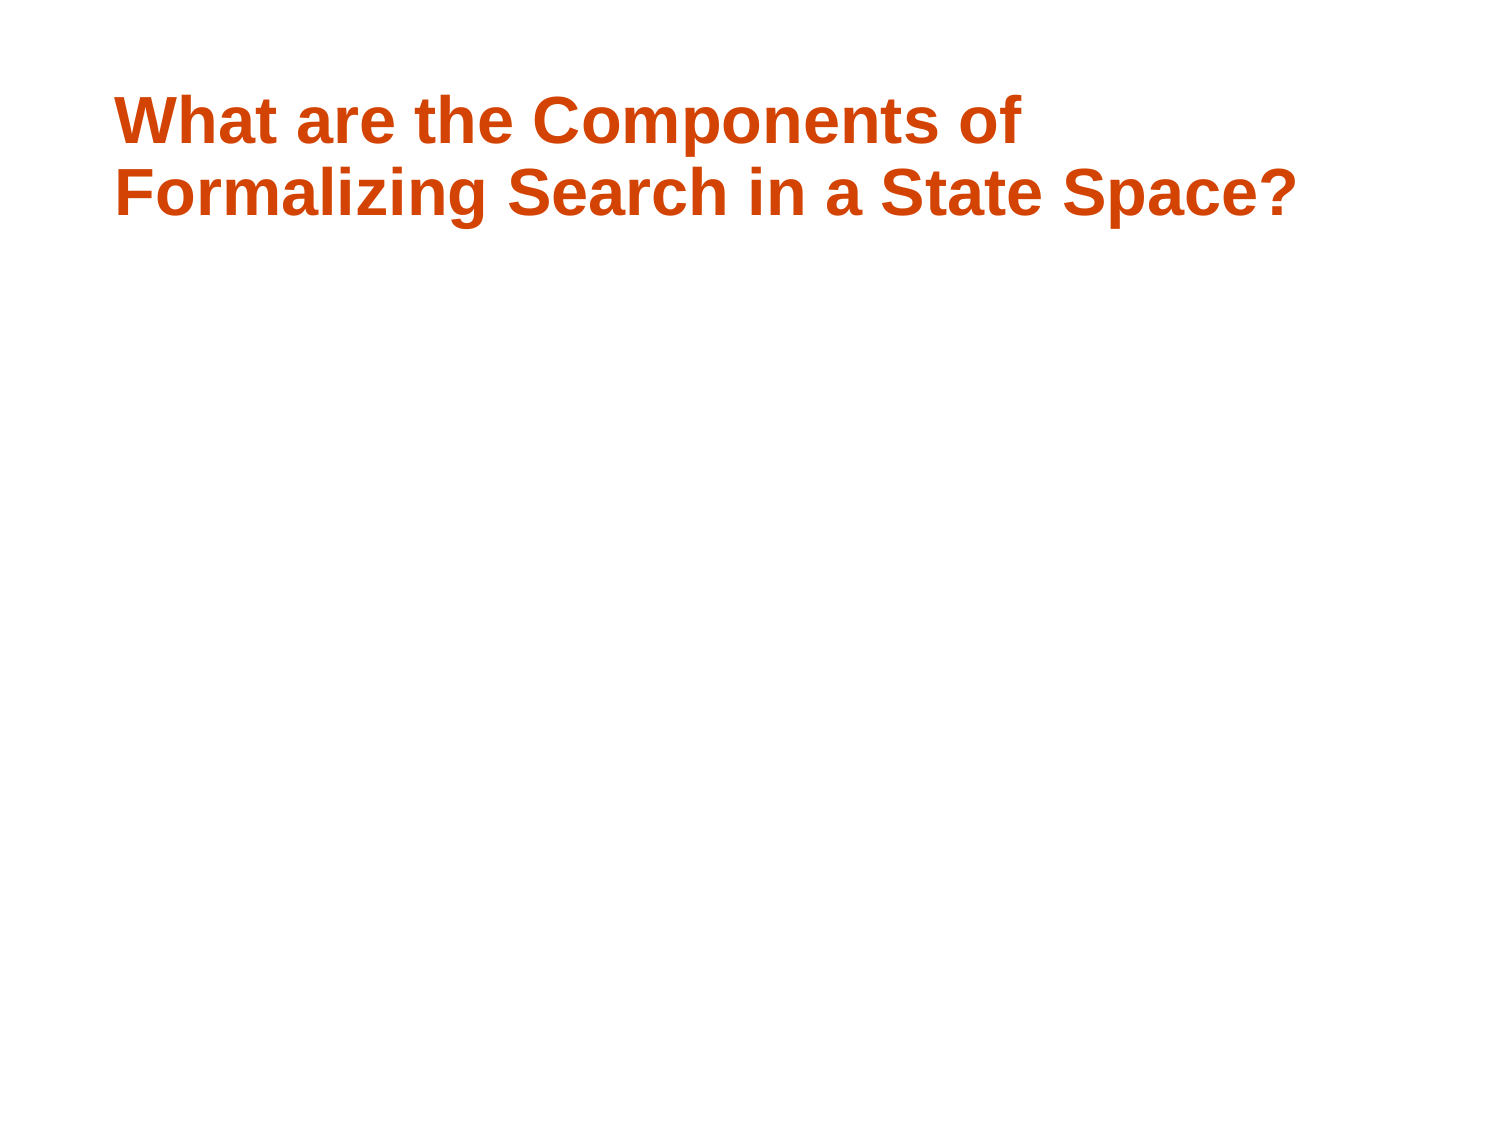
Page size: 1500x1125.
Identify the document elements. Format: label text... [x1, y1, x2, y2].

title What are the Components of Formalizing Search in a State Space? [99, 50, 1425, 238]
